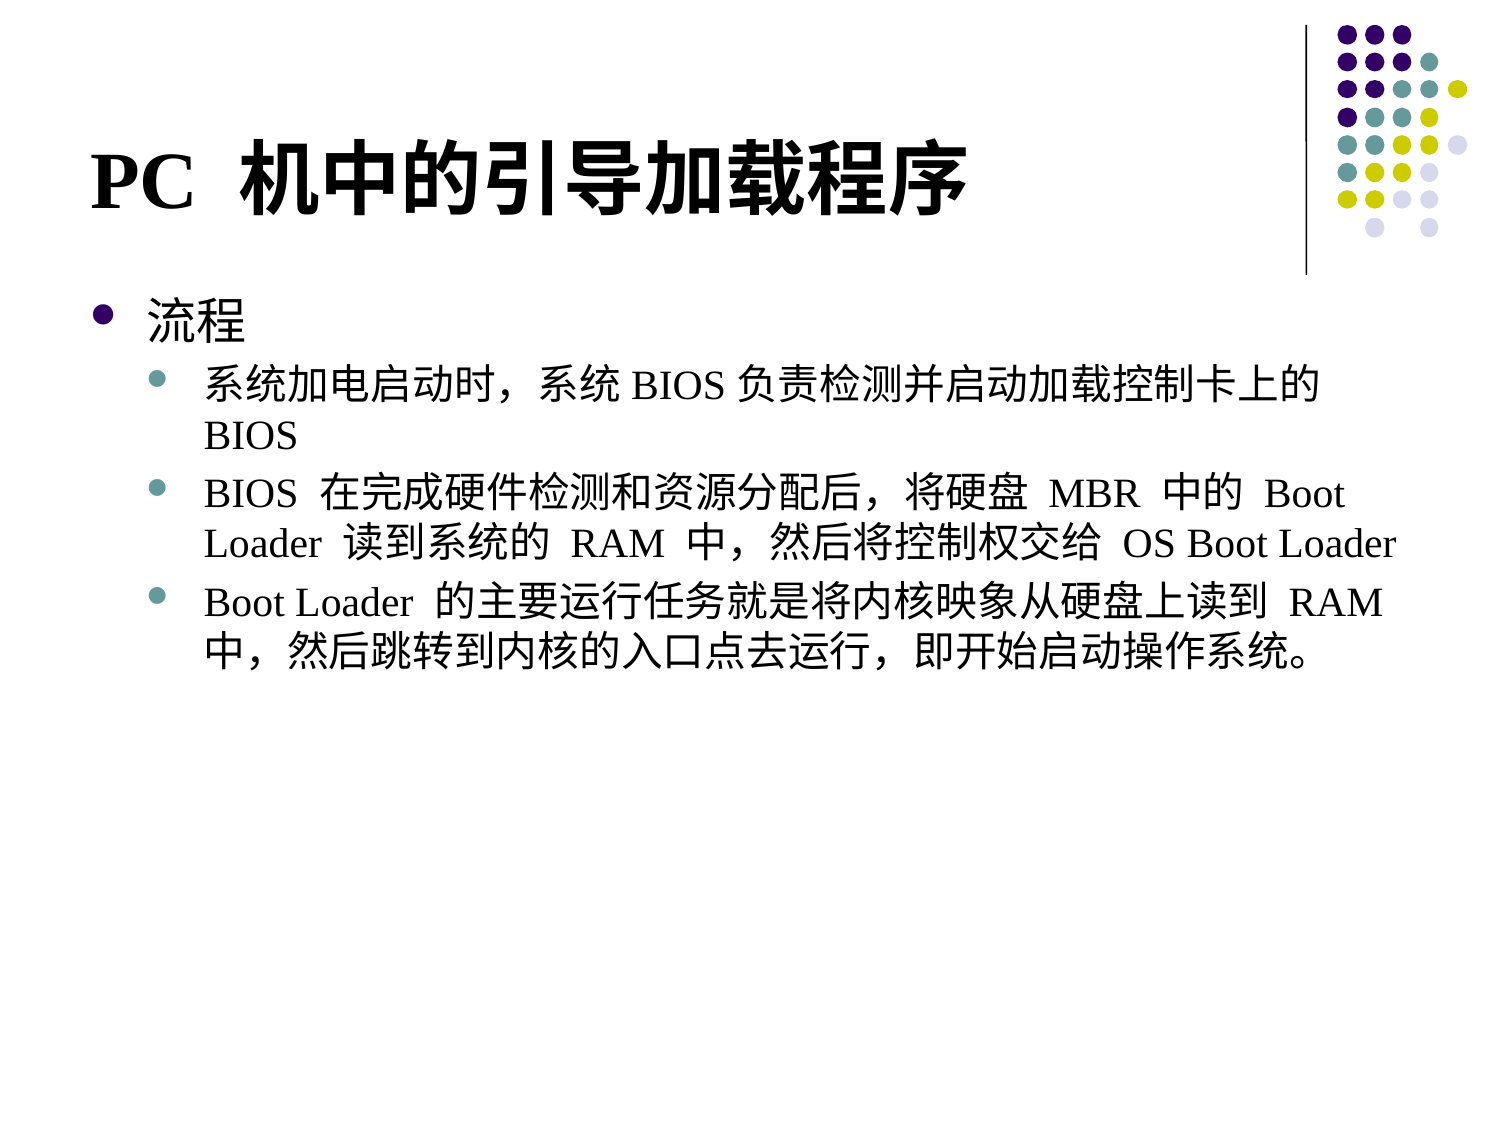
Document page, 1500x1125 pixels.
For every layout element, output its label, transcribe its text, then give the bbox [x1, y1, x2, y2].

title PC 机中的引导加载程序 [75, 20, 1313, 233]
list 流程 系统加电启动时，系统BIOS负责检测并启动加载控制卡上的BIOS BIOS 在完成硬件检测和资源分配后，将硬盘 MBR 中的 Boot Loader 读到系统的 RAM 中，然后将控制权交给 OS Boot Loader Boot Loader 的主要运行任务就是将内核映象从硬盘上读到 RAM 中，然后跳转到内核的入口点去运行，即开始启动操作系统。 [75, 282, 1425, 1006]
